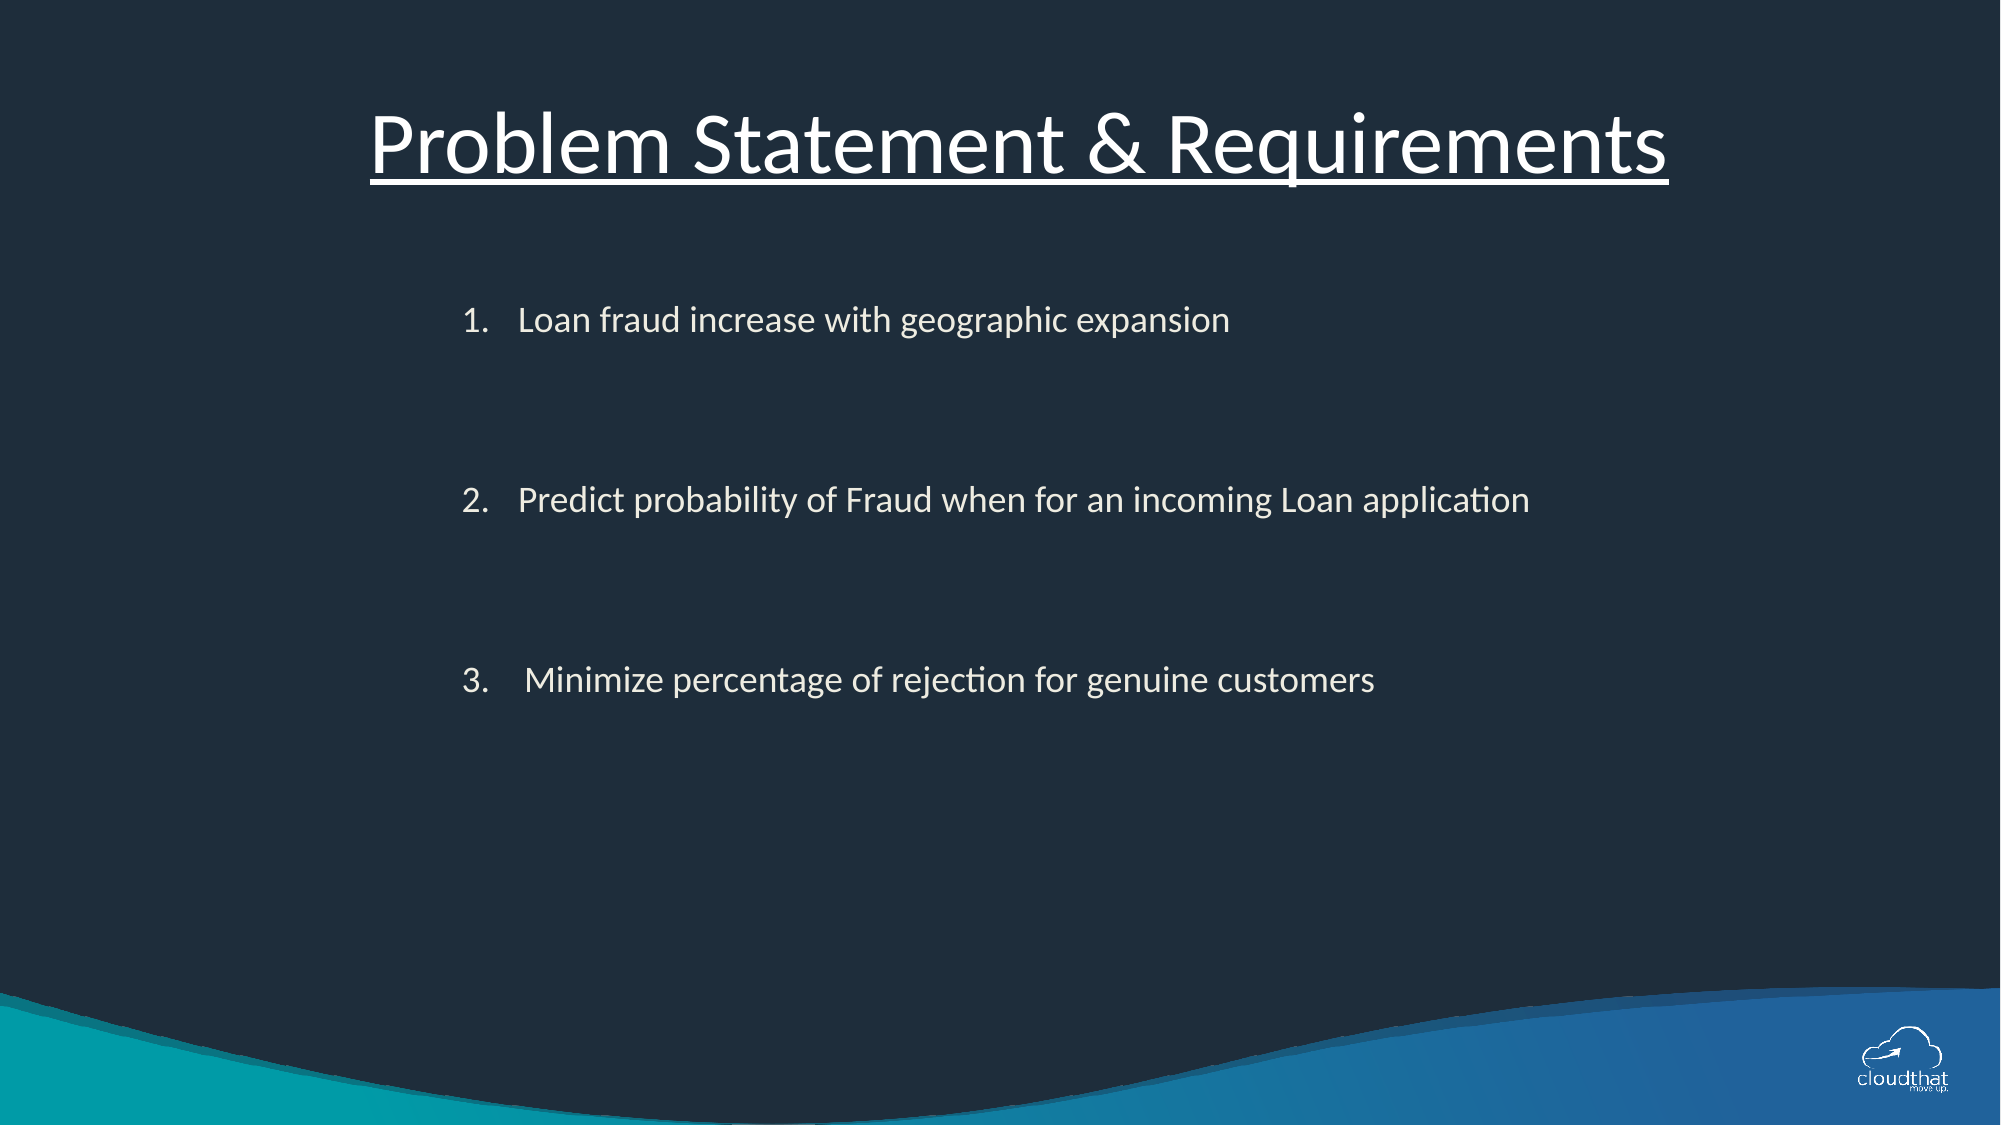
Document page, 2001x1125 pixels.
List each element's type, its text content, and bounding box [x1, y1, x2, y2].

text_box Loan fraud increase with geographic expansion Predict probability of Fraud when for an incoming Loan application 3. Minimize percentage of rejection for genuine customers [446, 287, 1553, 708]
picture [0, 987, 2000, 1125]
title Problem Statement & Requirements [108, 84, 1931, 404]
